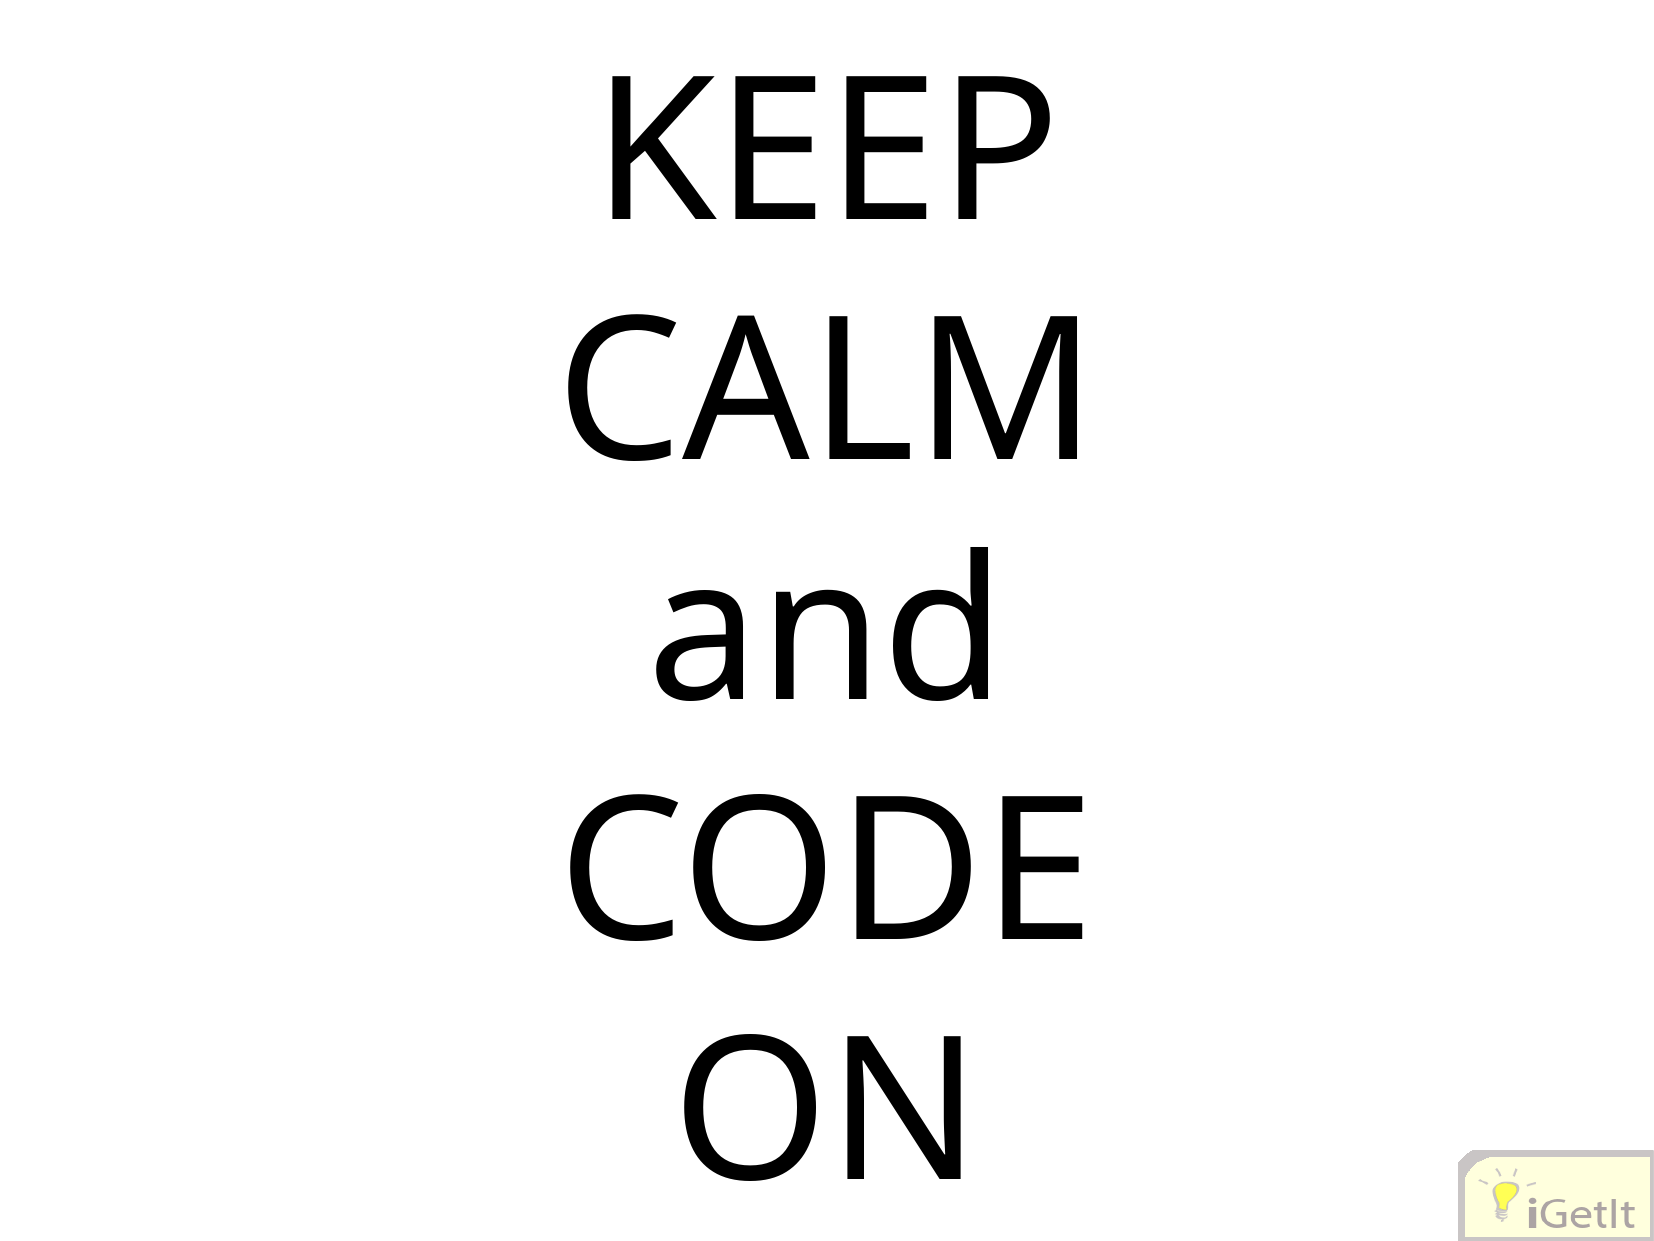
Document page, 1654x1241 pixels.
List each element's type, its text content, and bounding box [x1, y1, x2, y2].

text_box KEEP CALM and CODE ON [0, 0, 1654, 1241]
picture [1458, 1149, 1654, 1241]
